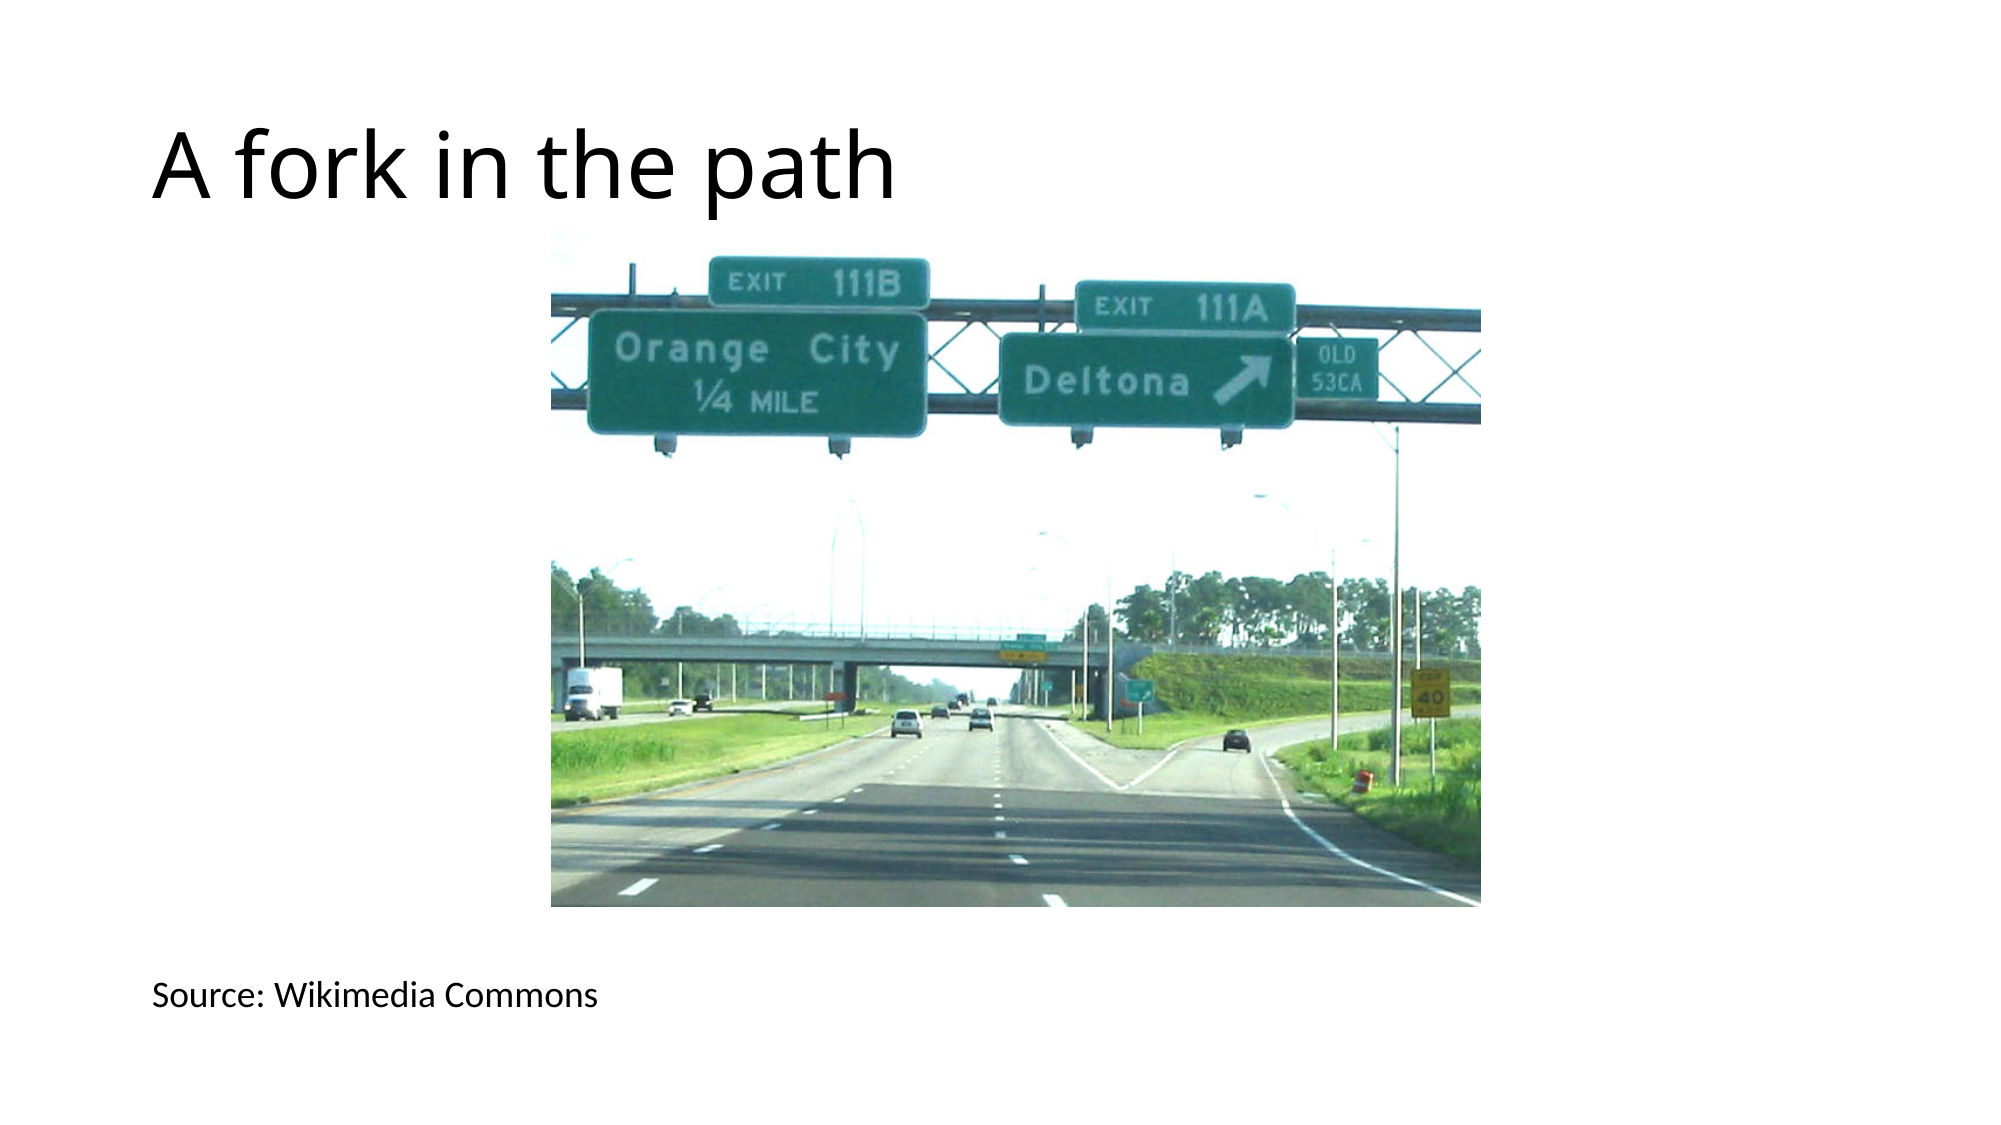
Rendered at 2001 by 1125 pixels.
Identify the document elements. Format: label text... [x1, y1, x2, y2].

text_box Source: Wikimedia Commons [137, 962, 1863, 1023]
picture [551, 220, 1481, 907]
title A fork in the path [137, 59, 1863, 278]
